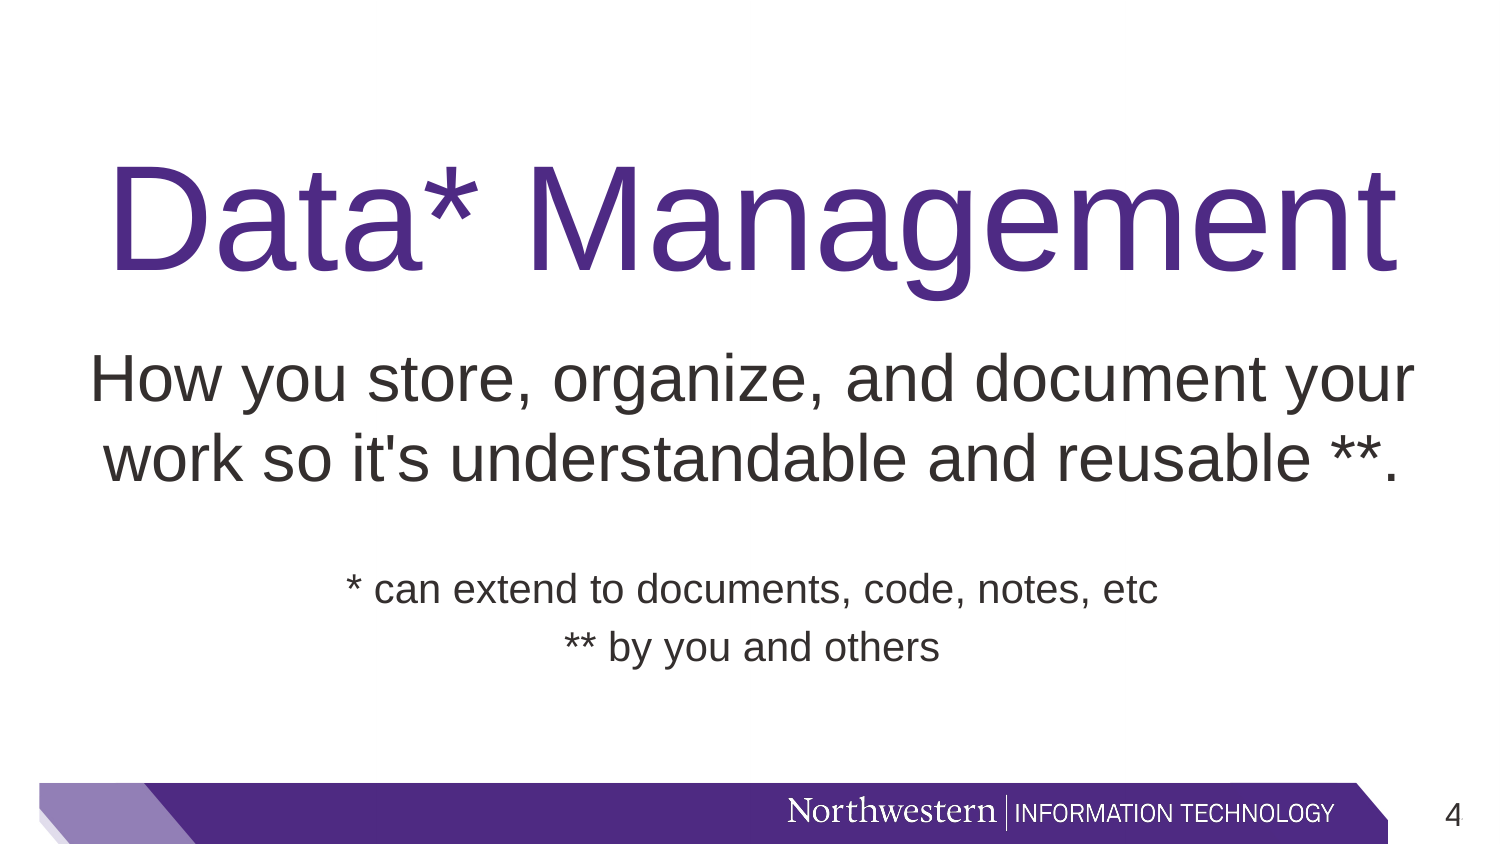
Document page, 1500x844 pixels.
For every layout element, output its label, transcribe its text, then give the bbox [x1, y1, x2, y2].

list How you store, organize, and document your work so it's understandable and reusable **. * can extend to documents, code, notes, etc ** by you and others [4, 326, 1500, 765]
picture [2, 1, 1500, 844]
slide_number 3 [1137, 793, 1488, 838]
title Data* Management [27, 117, 1478, 305]
